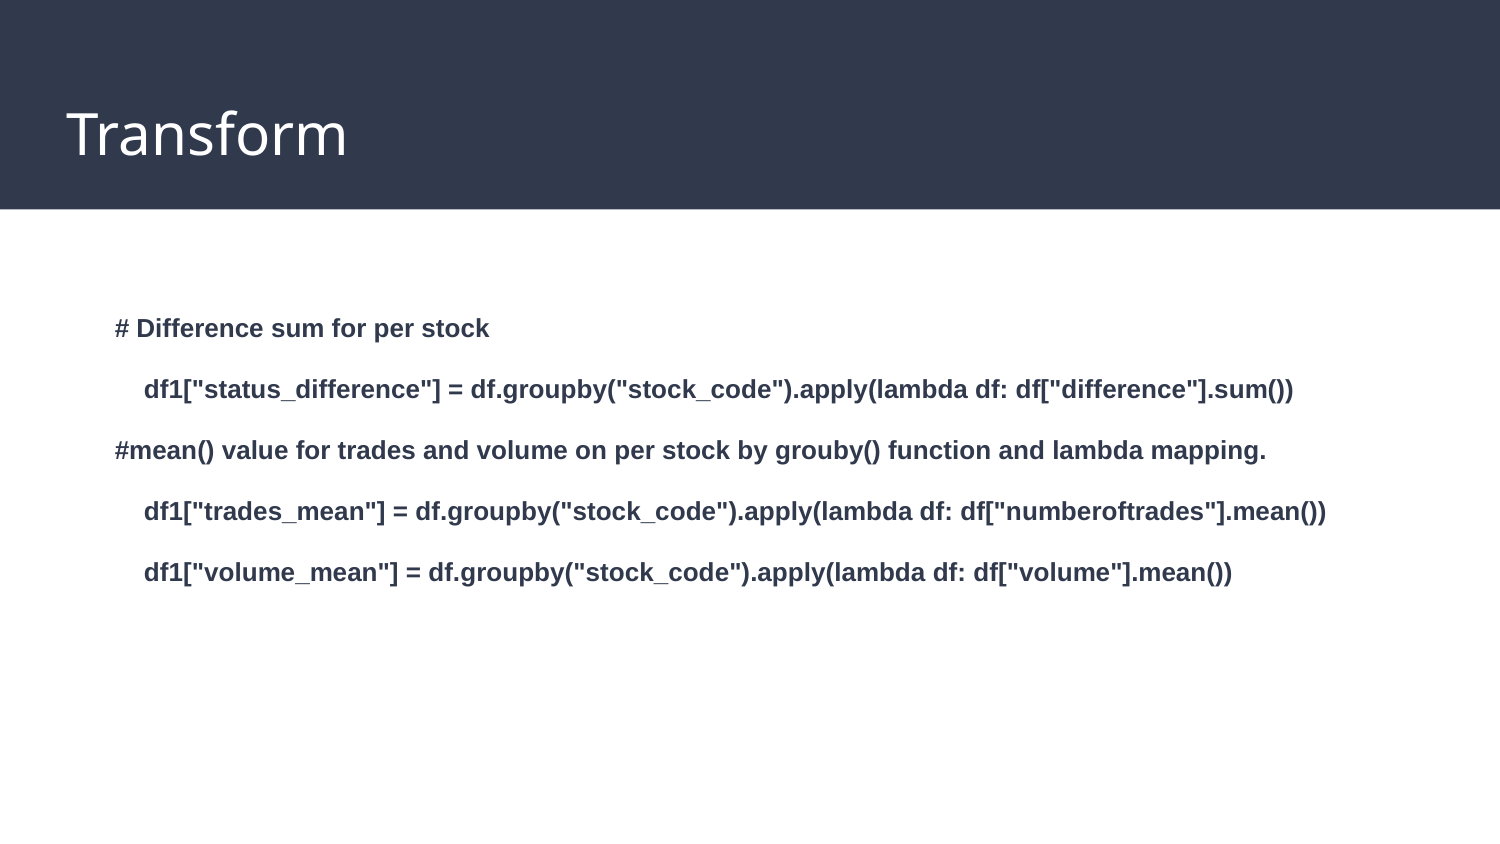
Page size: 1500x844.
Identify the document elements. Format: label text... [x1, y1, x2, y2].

title Transform [51, 82, 1449, 185]
text_box # Difference sum for per stock df1["status_difference"] = df.groupby("stock_code").apply(lambda df: df["difference"].sum()) #mean() value for trades and volume on per stock by grouby() function and lambda mapping. df1["trades_mean"] = df.groupby("stock_code").apply(lambda df: df["numberoftrades"].mean()) df1["volume_mean"] = df.groupby("stock_code").apply(lambda df: df["volume"].mean()) [70, 235, 1429, 602]
